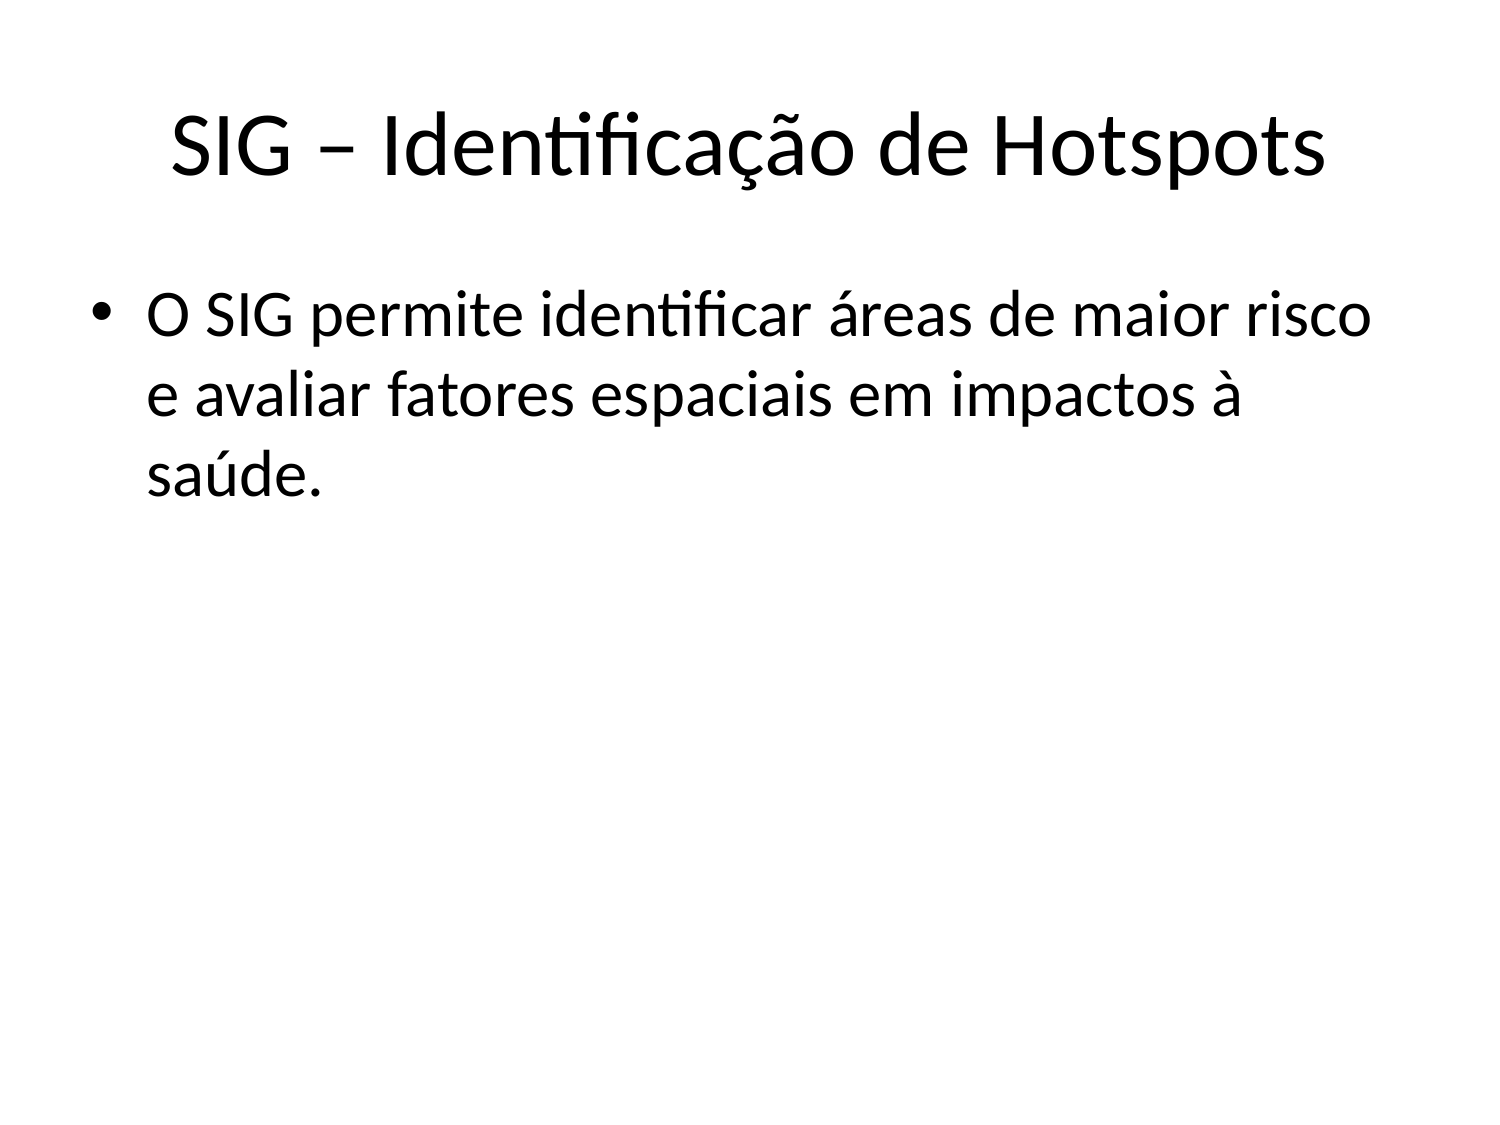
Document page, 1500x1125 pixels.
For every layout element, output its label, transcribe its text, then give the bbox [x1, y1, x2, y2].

list O SIG permite identificar áreas de maior risco e avaliar fatores espaciais em impactos à saúde. [75, 262, 1425, 1005]
title SIG – Identificação de Hotspots [75, 45, 1425, 233]
